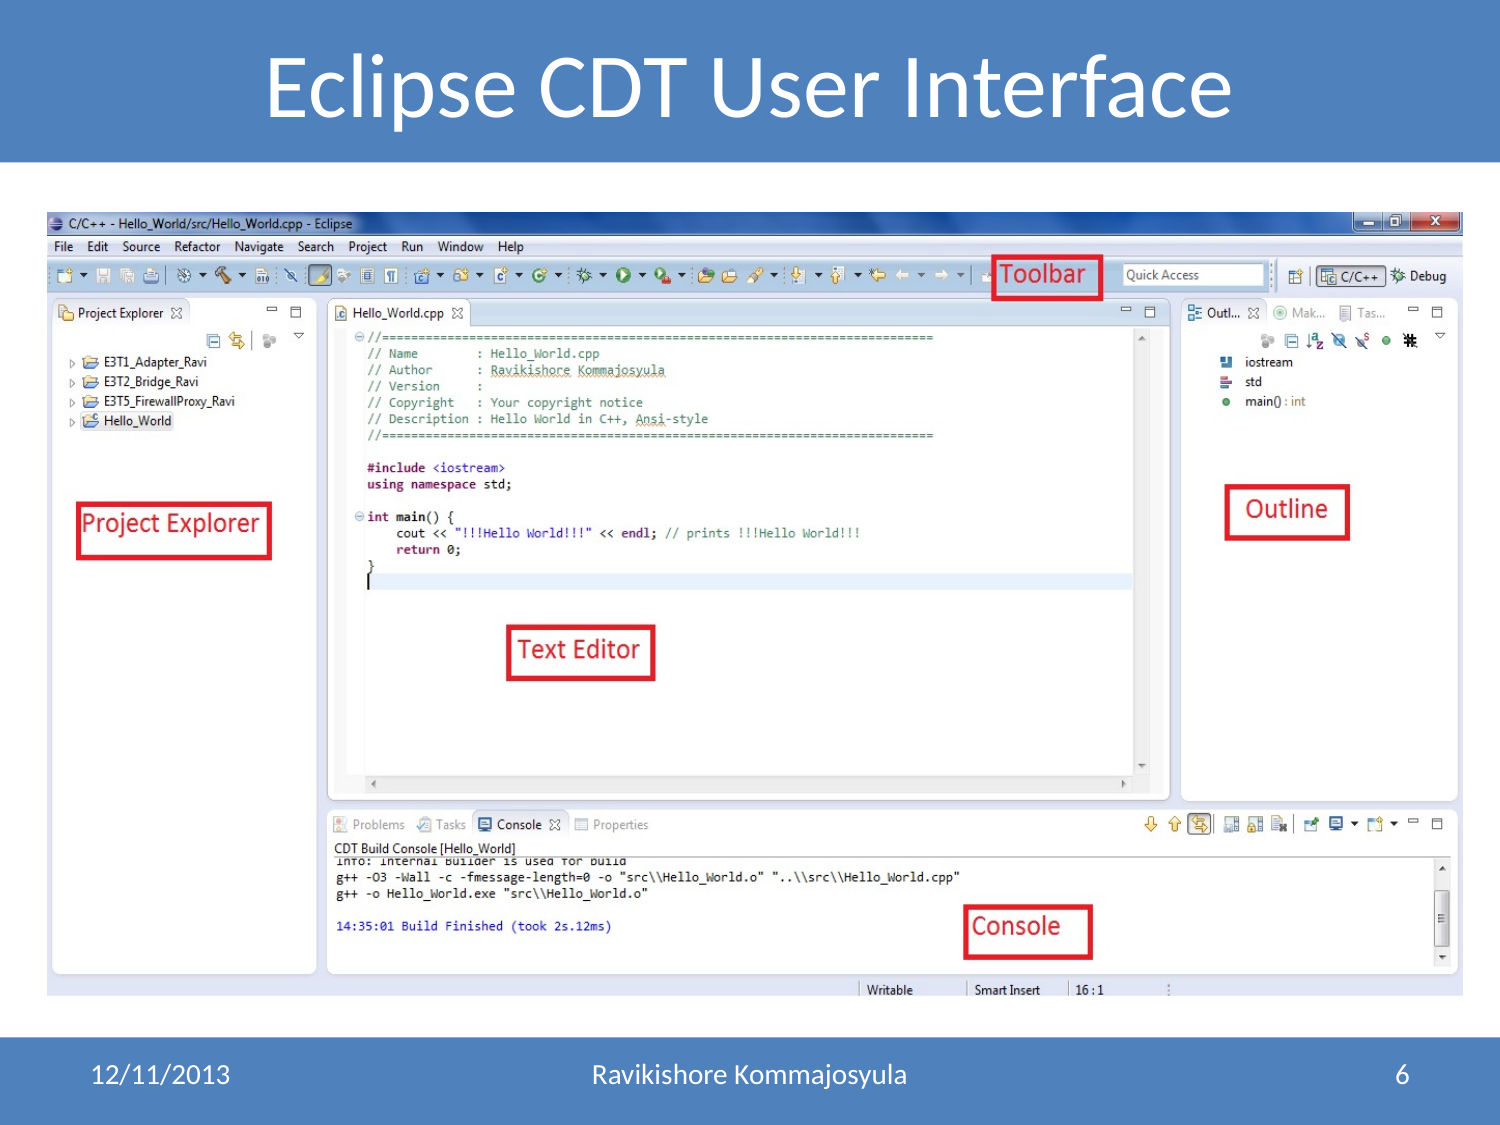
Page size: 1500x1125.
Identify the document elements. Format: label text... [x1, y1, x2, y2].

text_box [0, 1037, 1500, 1125]
slide_number 6 [1074, 1042, 1425, 1103]
footer Ravikishore Kommajosyula [512, 1042, 988, 1103]
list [46, 212, 1463, 999]
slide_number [75, 1042, 425, 1103]
text_box Eclipse CDT User Interface [0, 0, 1500, 163]
